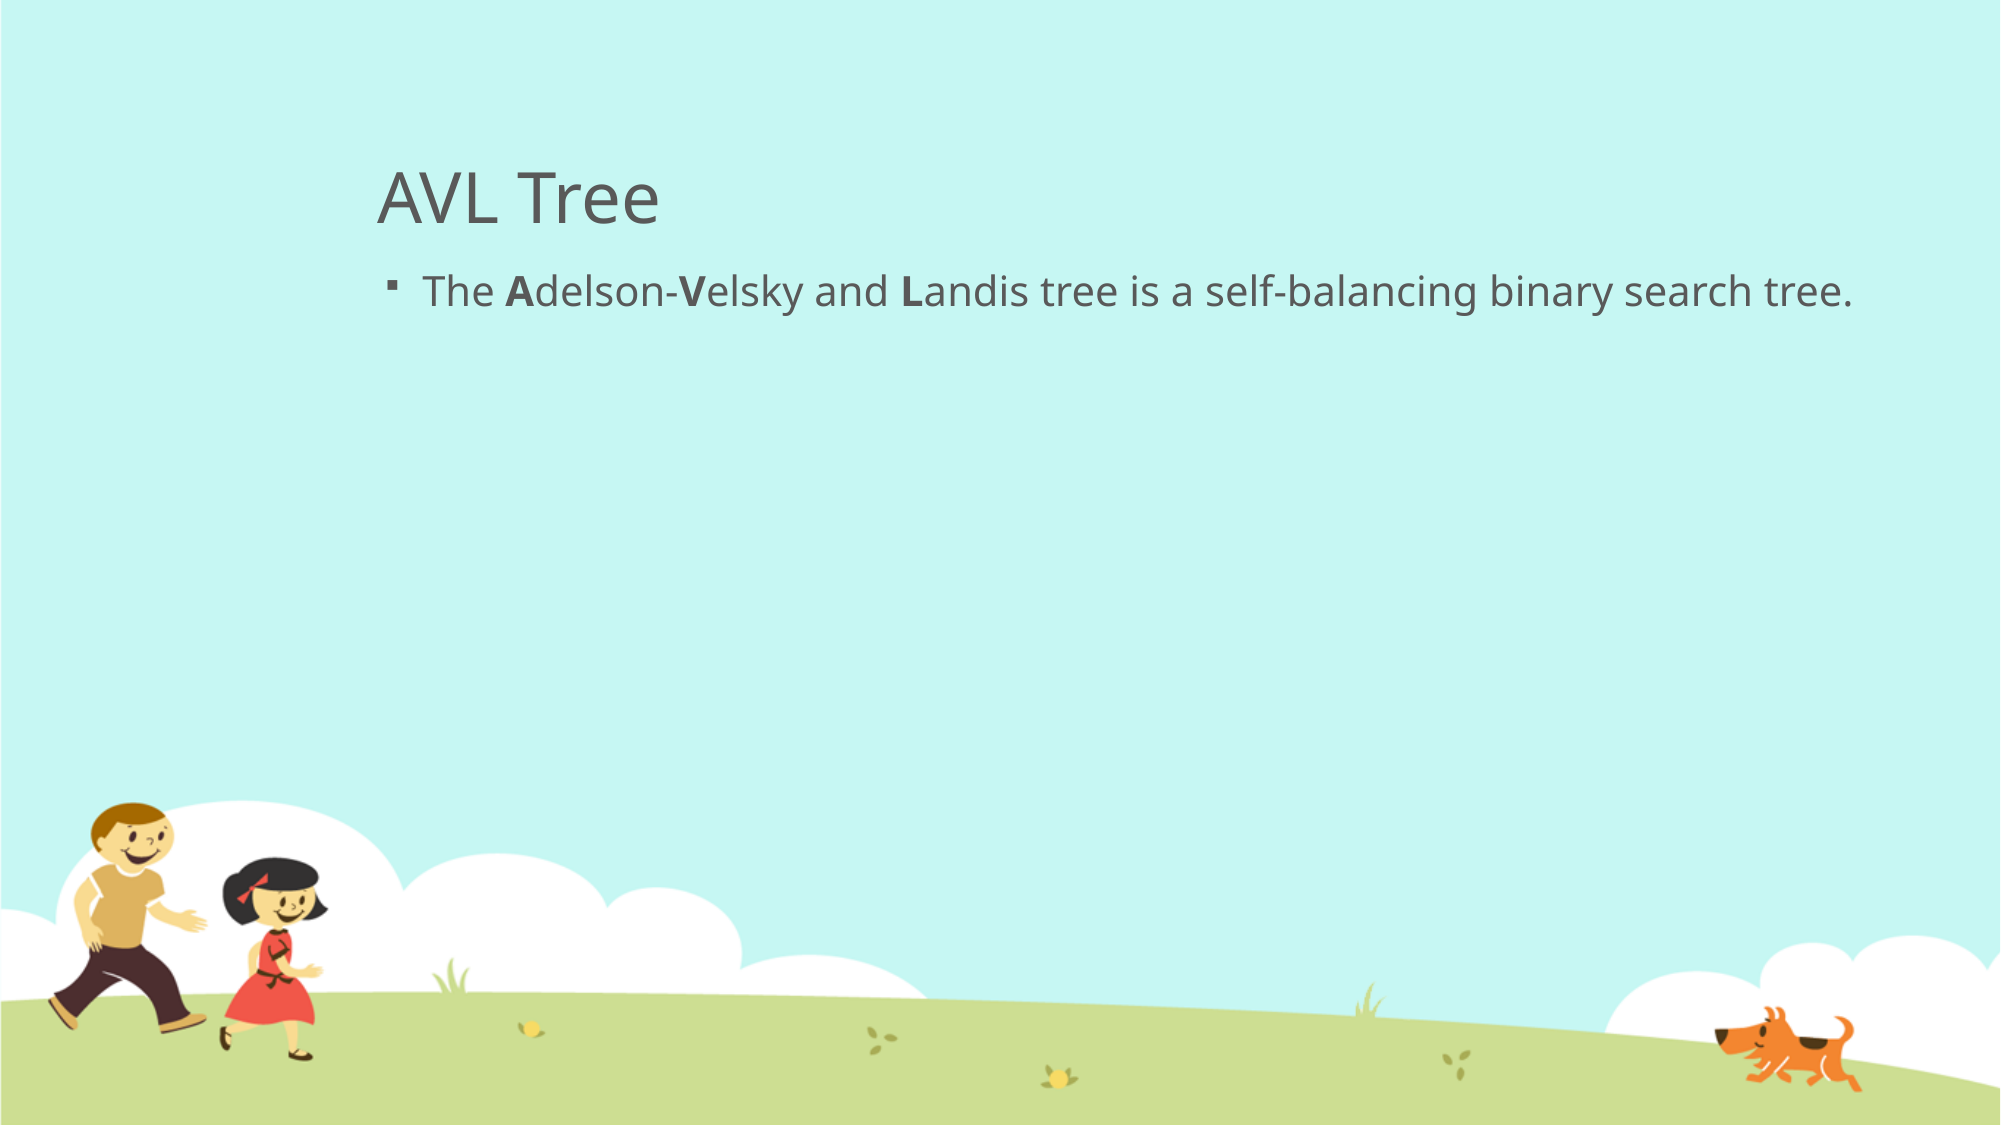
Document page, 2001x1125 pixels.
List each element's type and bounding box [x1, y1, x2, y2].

title [362, 50, 1900, 247]
list [362, 262, 1900, 938]
picture [0, 0, 2001, 1125]
